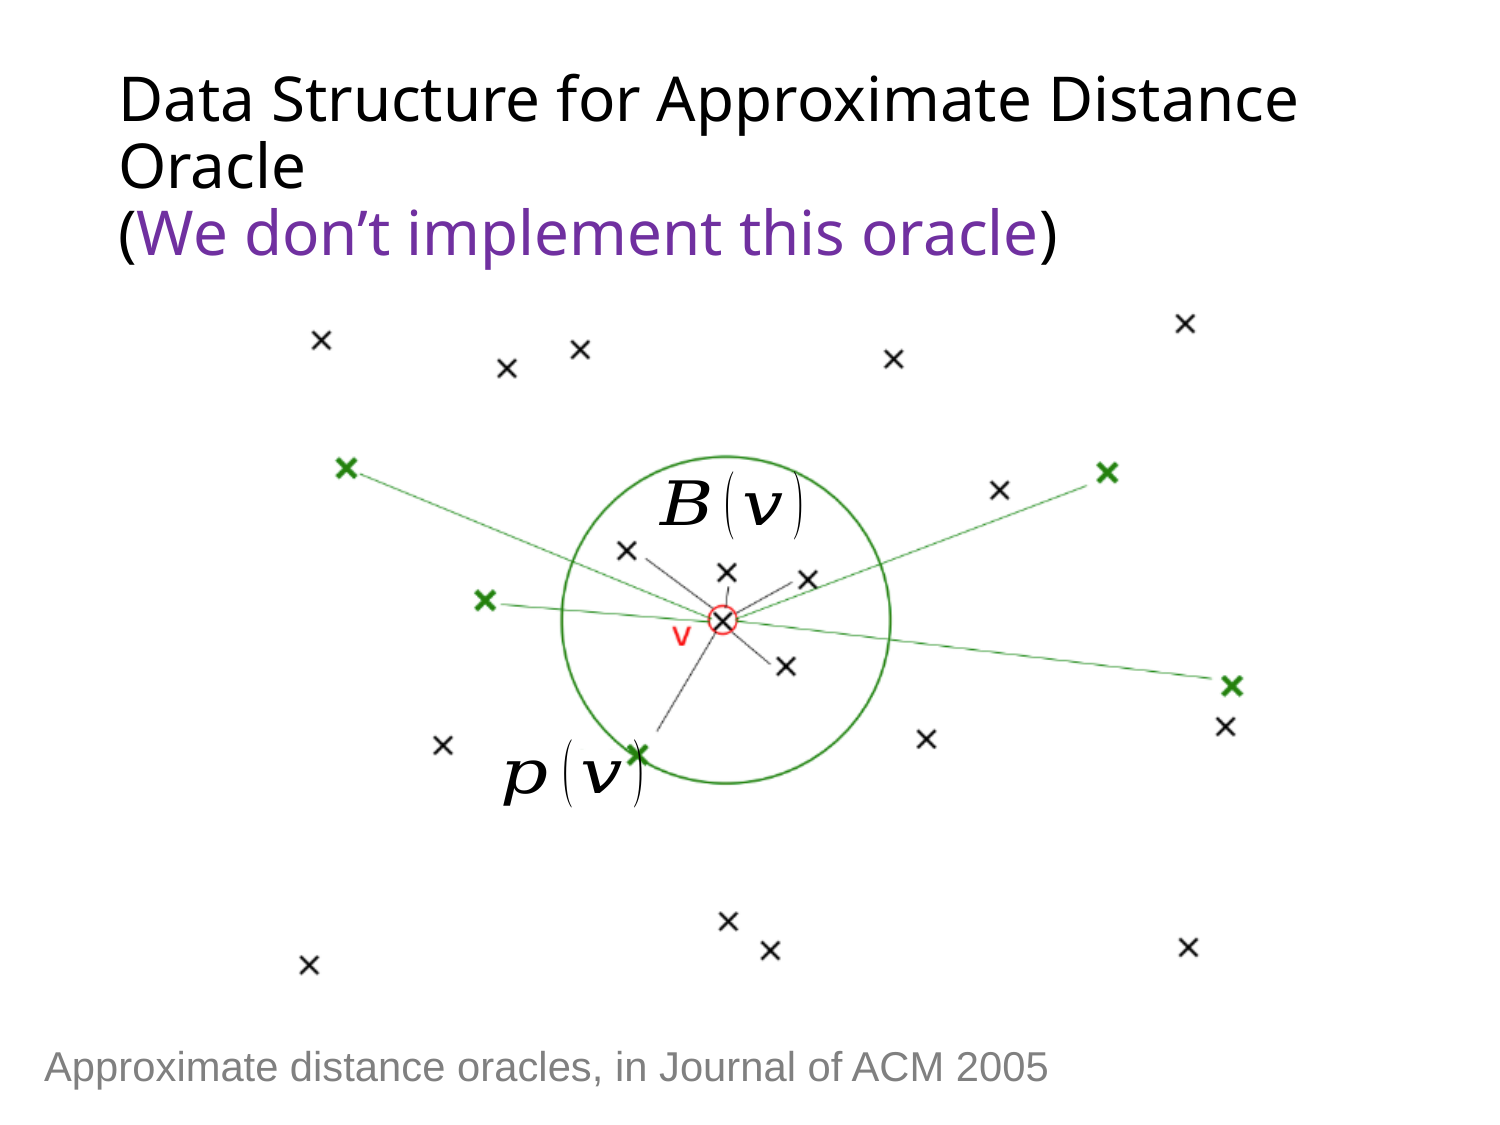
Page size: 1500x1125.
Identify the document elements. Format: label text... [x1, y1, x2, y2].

text_box Approximate distance oracles, in Journal of ACM 2005 [29, 1032, 1483, 1098]
title Data Structure for Approximate Distance Oracle (We don’t implement this oracle) [103, 59, 1397, 278]
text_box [265, 288, 1270, 1018]
